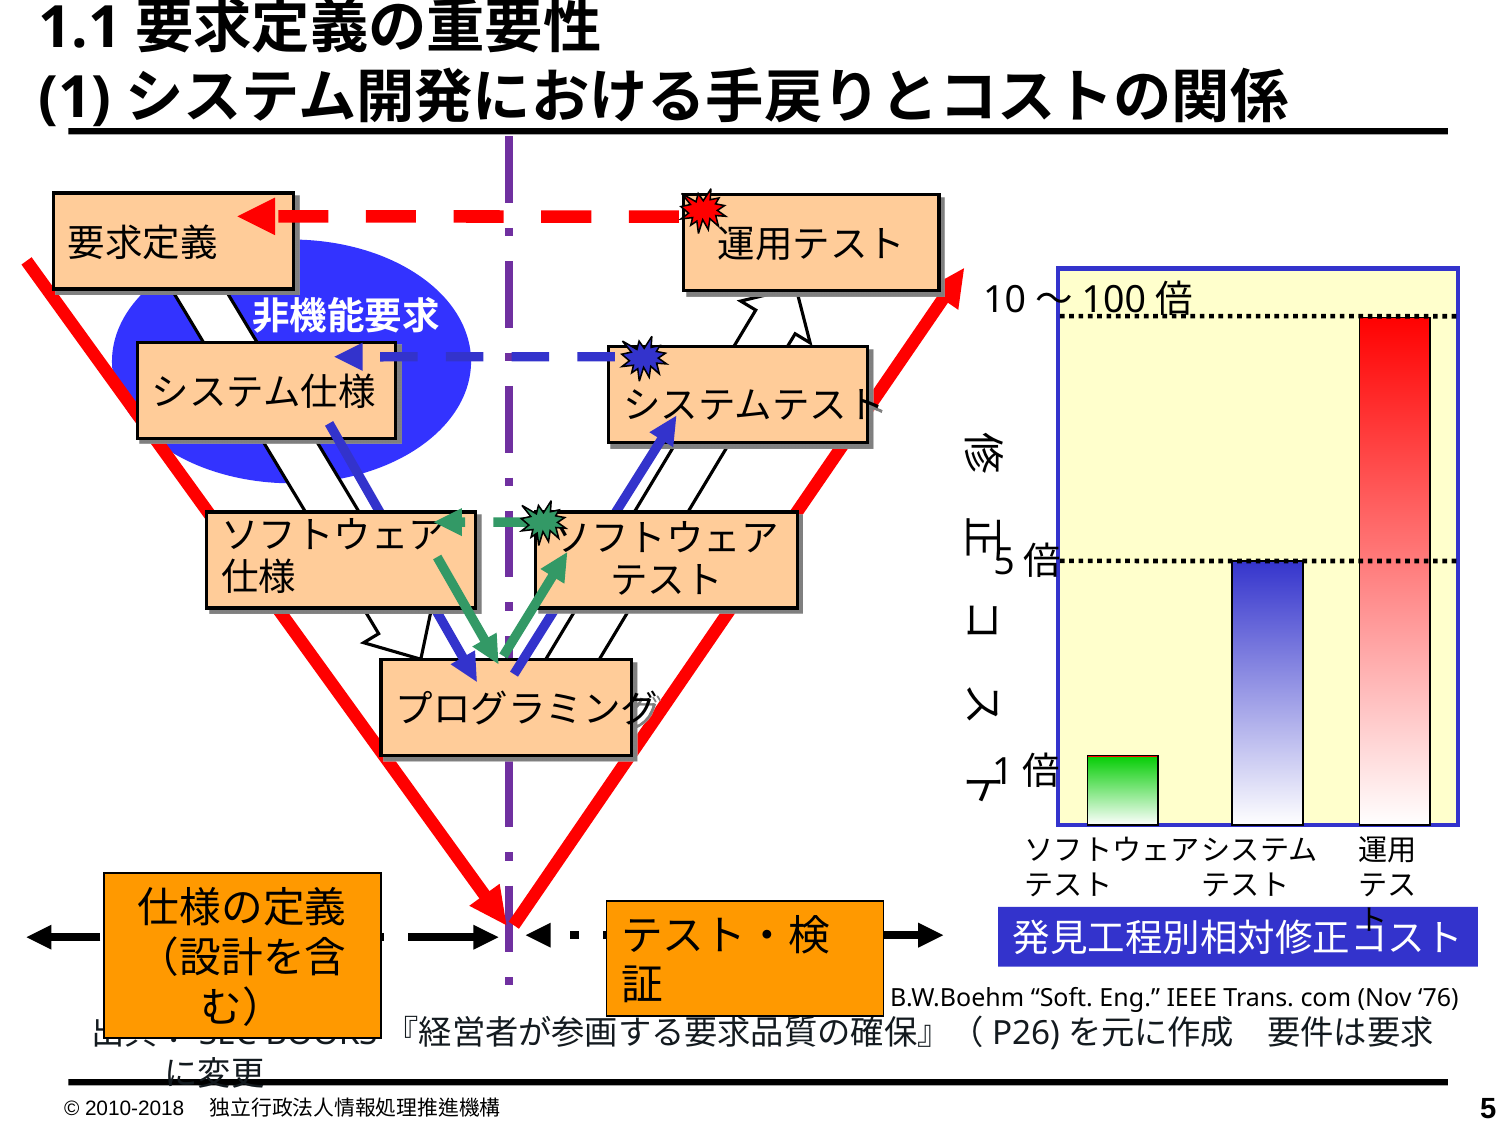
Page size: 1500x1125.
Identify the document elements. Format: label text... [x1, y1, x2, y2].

text_box [1232, 561, 1303, 824]
text_box © 2010-2018 独立行政法人情報処理推進機構 [49, 1086, 516, 1125]
text_box [264, 443, 360, 512]
text_box 発見工程別相対修正コスト [998, 906, 1478, 967]
text_box ソフトウェア 仕様 [206, 512, 476, 609]
text_box [514, 552, 568, 639]
text_box 1.1要求定義の重要性 (1)システム開発における手戻りとコストの関係 [23, 0, 1332, 137]
text_box システム テスト [1186, 824, 1334, 909]
text_box 要求定義 [53, 192, 294, 290]
text_box [115, 294, 202, 412]
text_box [634, 447, 728, 512]
text_box [1359, 317, 1431, 824]
text_box 修 正 コ ス ト [943, 418, 1018, 812]
text_box 仕様の定義（設計を含む） [103, 873, 381, 936]
text_box [615, 415, 677, 512]
text_box [437, 556, 499, 665]
text_box プログラミング [514, 659, 632, 756]
text_box [734, 295, 811, 346]
text_box [1058, 268, 1459, 826]
text_box [873, 268, 965, 402]
text_box ソフトウェア テスト [535, 512, 798, 609]
text_box [1087, 755, 1159, 824]
text_box 仕様の定義（設計を含む） [103, 946, 381, 1038]
text_box [437, 613, 477, 682]
text_box [299, 242, 426, 284]
text_box 右の出典：B.W.Boehm “Soft. Eng.” IEEE Trans. com (Nov ‘76) [744, 974, 1475, 1020]
text_box テスト・検証 [606, 943, 884, 1016]
text_box テスト・検証 [606, 901, 884, 934]
text_box システムテスト [608, 346, 868, 443]
text_box 出典：SEC BOOKS『経営者が参画する要求品質の確保』（P26)を元に作成 要件は要求に変更 [76, 1004, 1460, 1099]
text_box [342, 345, 468, 472]
text_box 非機能要求 [237, 284, 470, 345]
text_box [319, 443, 356, 476]
text_box 運用 テスト [1343, 824, 1459, 944]
text_box [386, 760, 504, 924]
text_box [545, 613, 628, 659]
text_box [621, 336, 667, 382]
text_box [229, 294, 237, 307]
text_box ソフトウェア テスト [1010, 824, 1186, 909]
text_box [363, 613, 431, 659]
text_box 10～100倍 [968, 267, 1208, 328]
text_box [680, 188, 726, 234]
text_box [174, 294, 237, 342]
text_box システム仕様 [137, 342, 396, 439]
text_box [121, 394, 137, 419]
text_box 5倍 [1018, 529, 1076, 590]
text_box 1倍 [977, 739, 1075, 799]
text_box [163, 443, 286, 481]
text_box プログラミング [380, 659, 504, 756]
text_box [237, 210, 256, 223]
text_box 運用テスト [683, 194, 939, 291]
text_box [521, 500, 566, 546]
text_box [433, 515, 453, 529]
text_box [334, 350, 348, 364]
